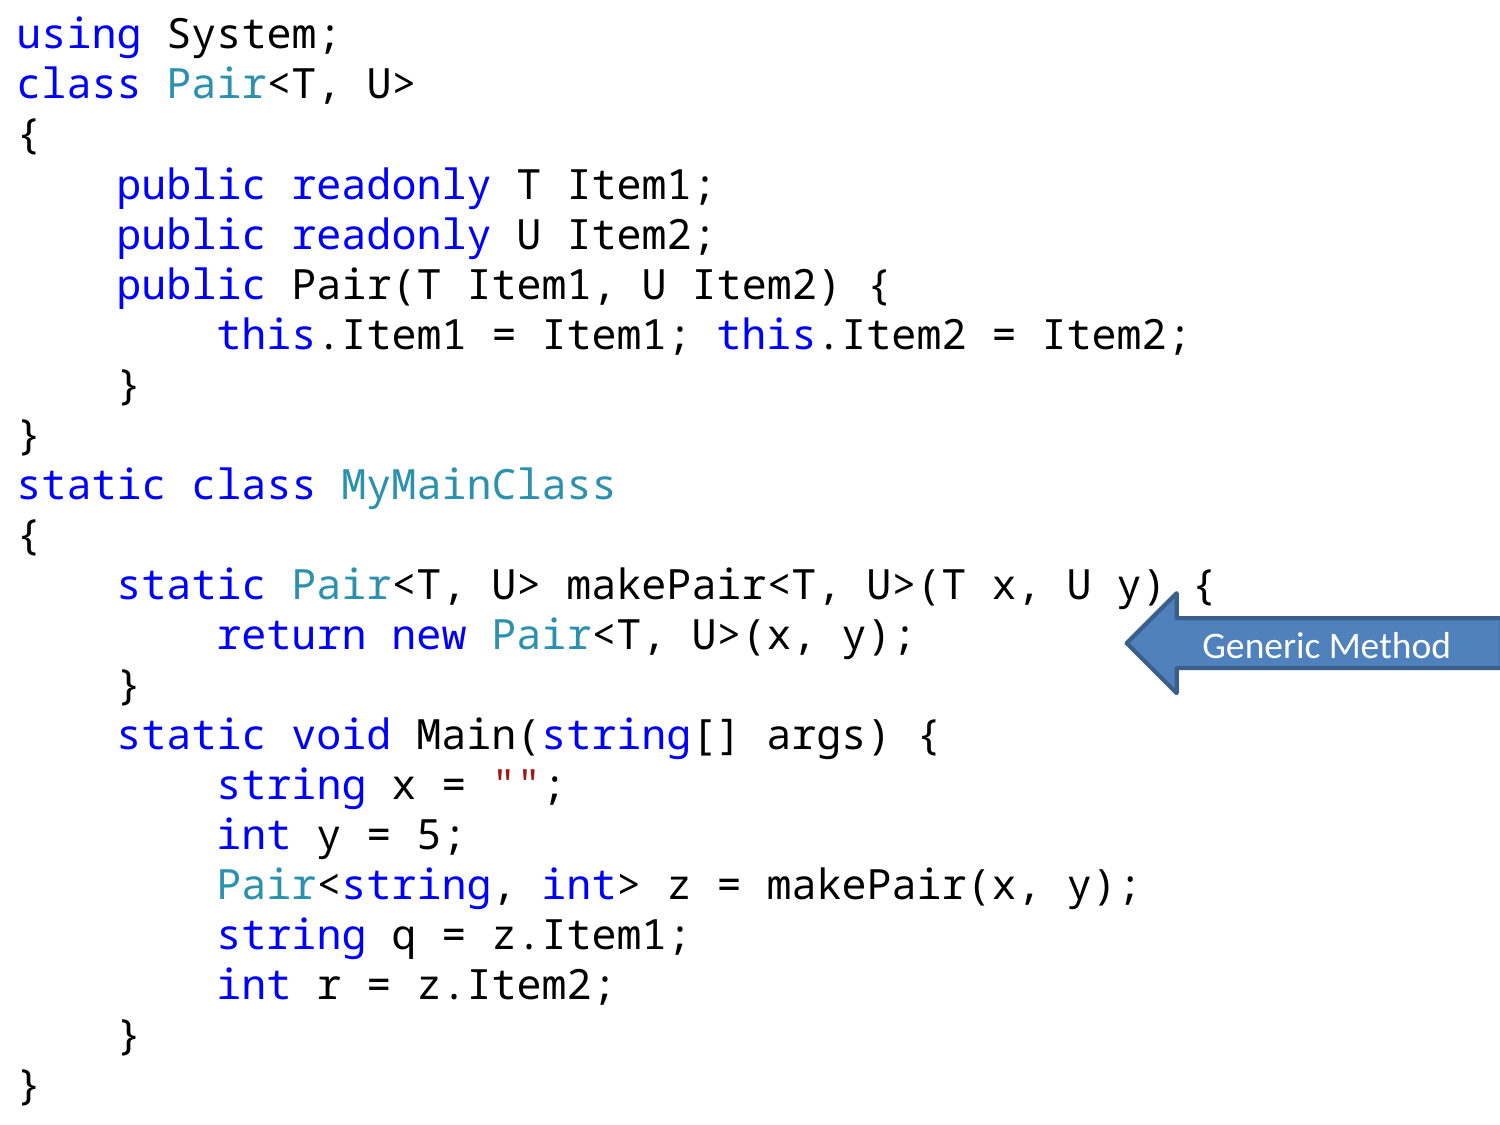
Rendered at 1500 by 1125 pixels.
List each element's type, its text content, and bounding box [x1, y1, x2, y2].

text_box using System; class Pair<T, U> { public readonly T Item1; public readonly U Item2; public Pair(T Item1, U Item2) { this.Item1 = Item1; this.Item2 = Item2; } } static class MyMainClass { static Pair<T, U> makePair<T, U>(T x, U y) { return new Pair<T, U>(x, y); } static void Main(string[] args) { string x = ""; int y = 5; Pair<string, int> z = makePair(x, y); string q = z.Item1; int r = z.Item2; } } [1, 0, 1500, 1116]
text_box Generic Method [1124, 591, 1500, 696]
